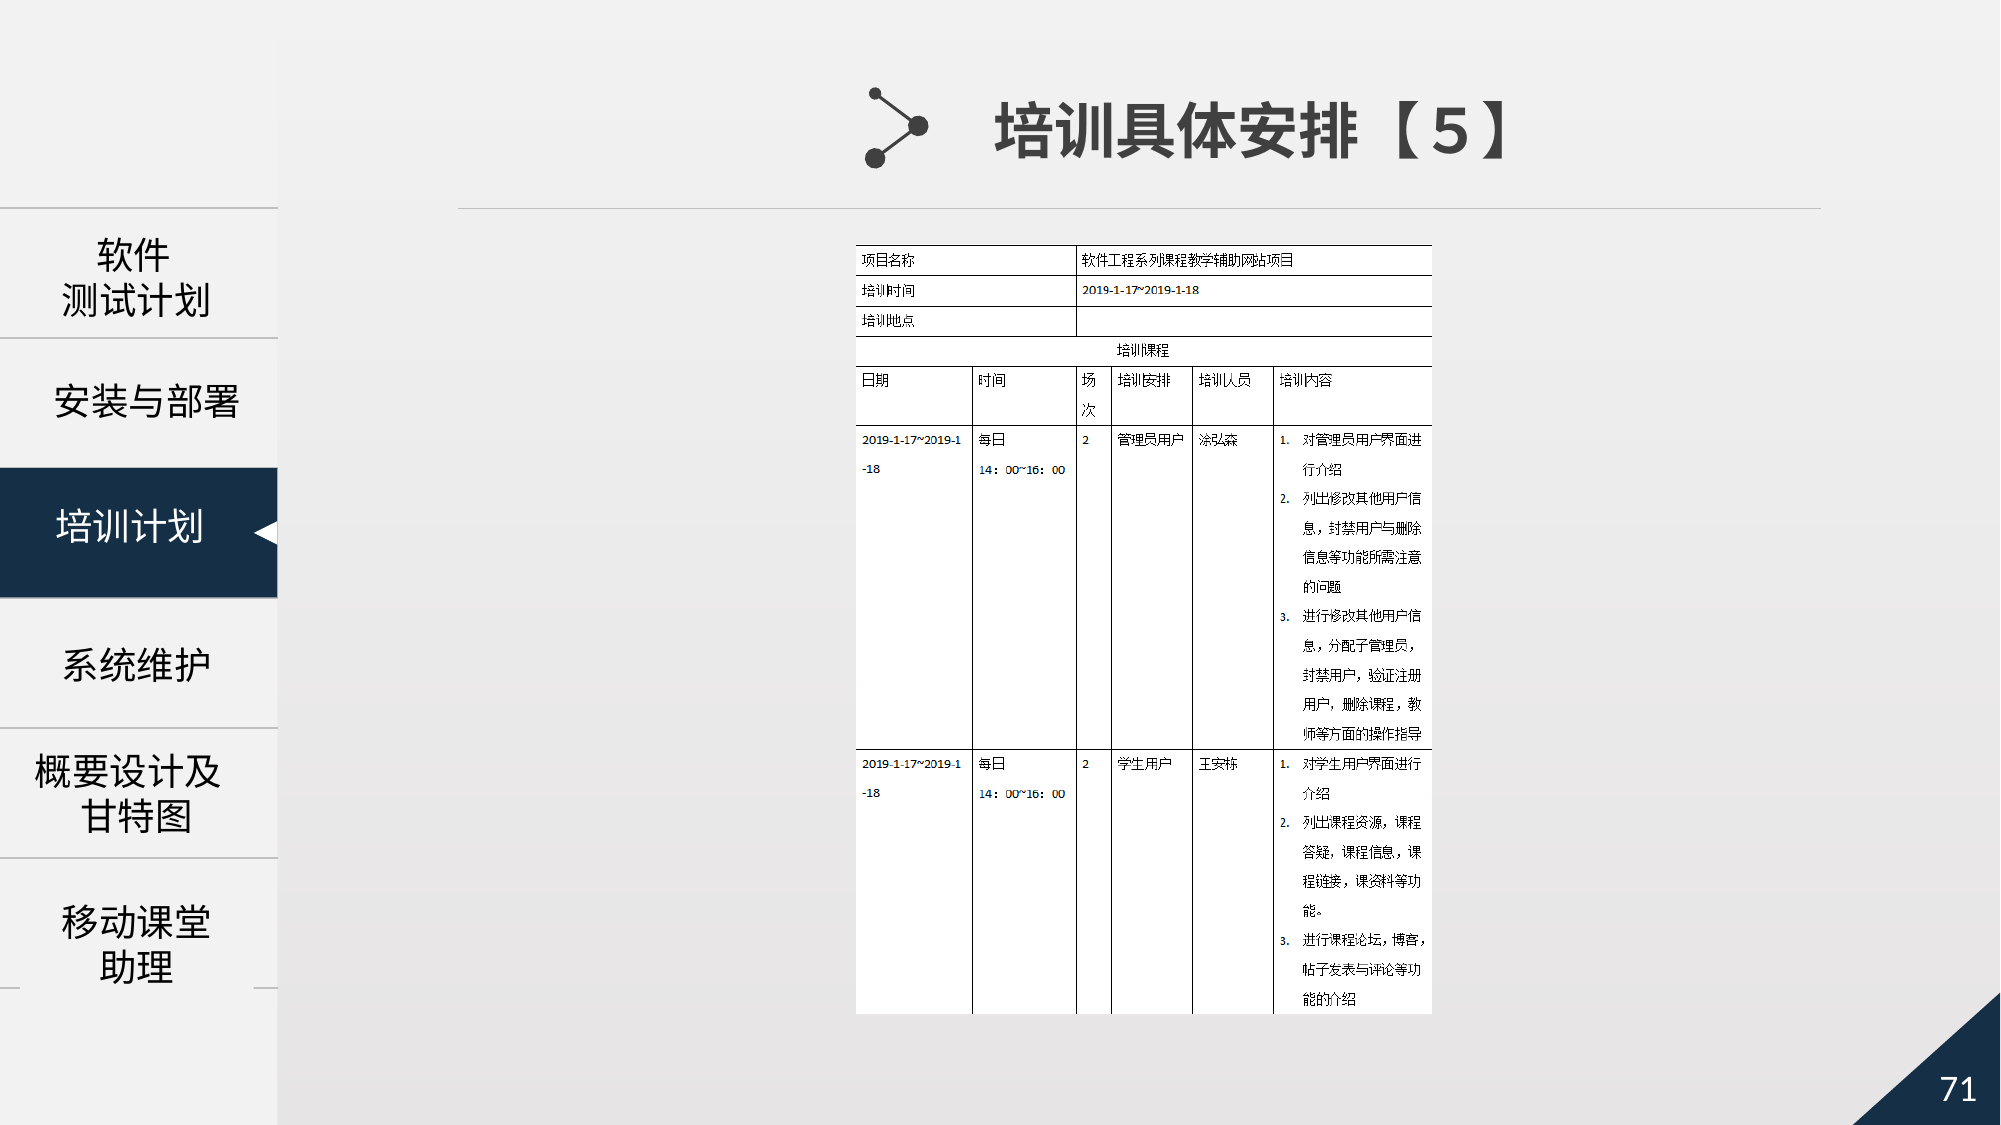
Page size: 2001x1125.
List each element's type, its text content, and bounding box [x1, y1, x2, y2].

text_box 培训具体安排【５】 [978, 84, 1558, 173]
text_box 移动课堂 助理 [19, 891, 254, 997]
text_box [875, 93, 919, 159]
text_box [0, 224, 264, 695]
text_box 概要设计及 甘特图 [15, 740, 258, 846]
picture [856, 244, 1432, 1014]
